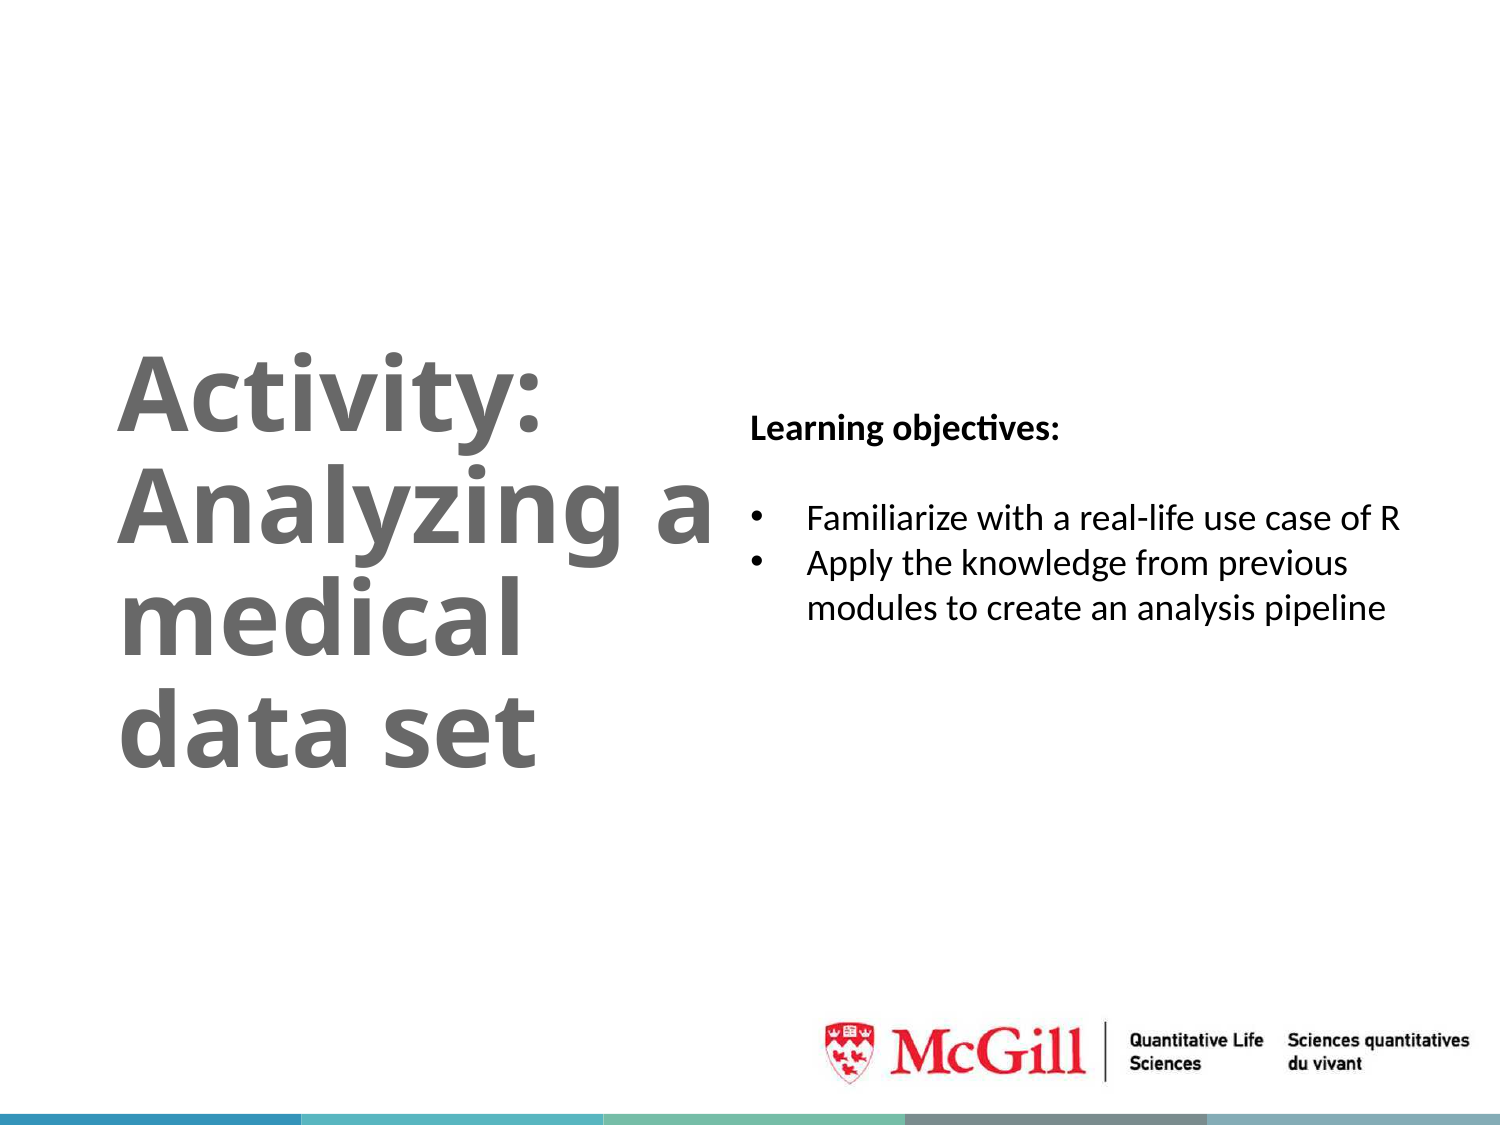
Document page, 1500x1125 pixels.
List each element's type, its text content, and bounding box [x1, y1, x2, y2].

picture [793, 992, 1500, 1122]
title Activity: Analyzing a medical data set [102, 327, 736, 798]
text_box Learning objectives: Familiarize with a real-life use case of R Apply the knowledge from previous modules to create an analysis pipeline [735, 395, 1416, 681]
